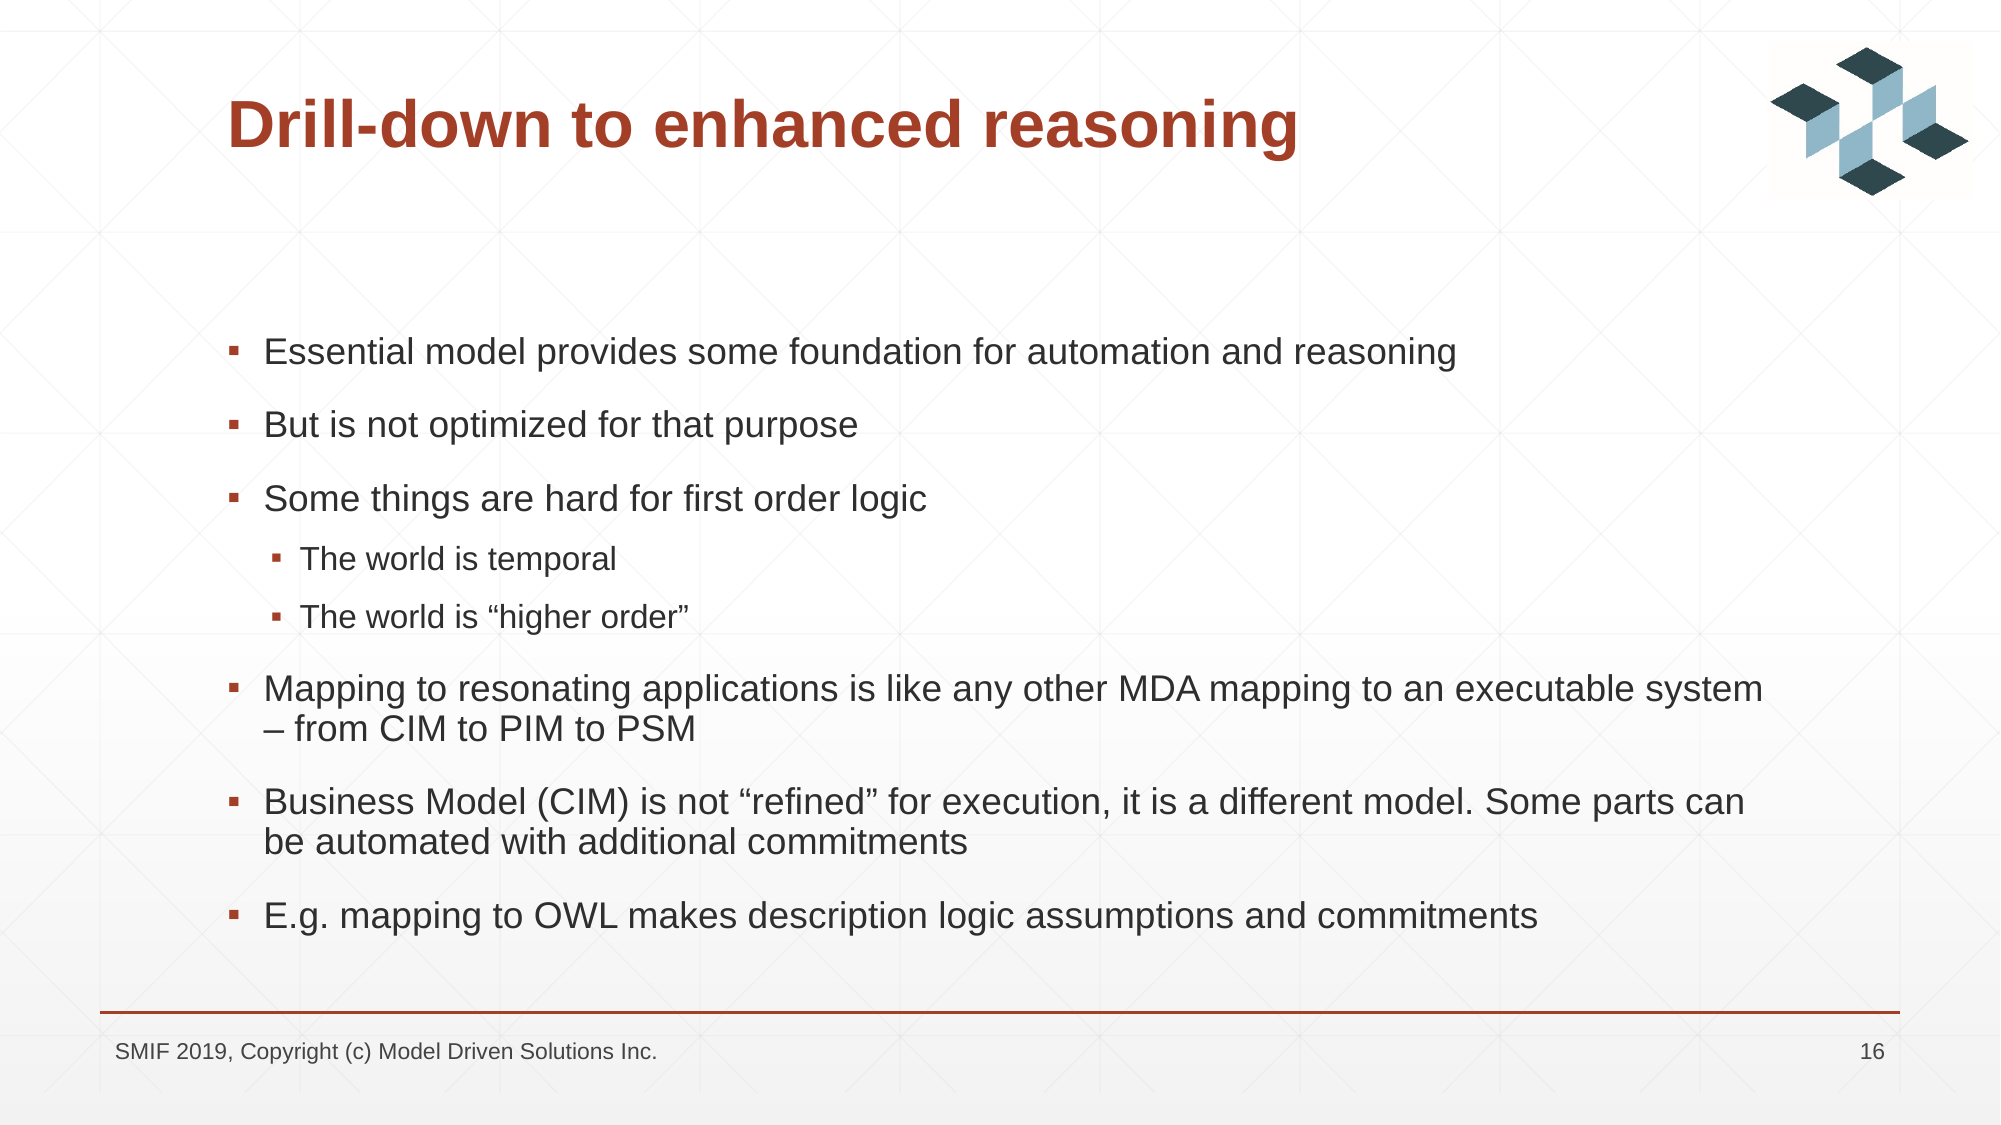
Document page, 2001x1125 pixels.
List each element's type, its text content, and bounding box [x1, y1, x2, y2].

picture [1767, 41, 1973, 200]
slide_number 16 [1749, 1031, 1901, 1069]
footer SMIF 2019, Copyright (c) Model Driven Solutions Inc. [99, 1031, 1106, 1069]
title Drill-down to enhanced reasoning [212, 82, 1788, 271]
list Essential model provides some foundation for automation and reasoning But is not optimized for that purpose Some things are hard for first order logic The world is temporal The world is “higher order” Mapping to resonating applications is like any other MDA mapping to an executable system – from CIM to PIM to PSM Business Model (CIM) is not “refined” for execution, it is a different model. Some parts can be automated with additional commitments E.g. mapping to OWL makes description logic assumptions and commitments [212, 324, 1788, 950]
